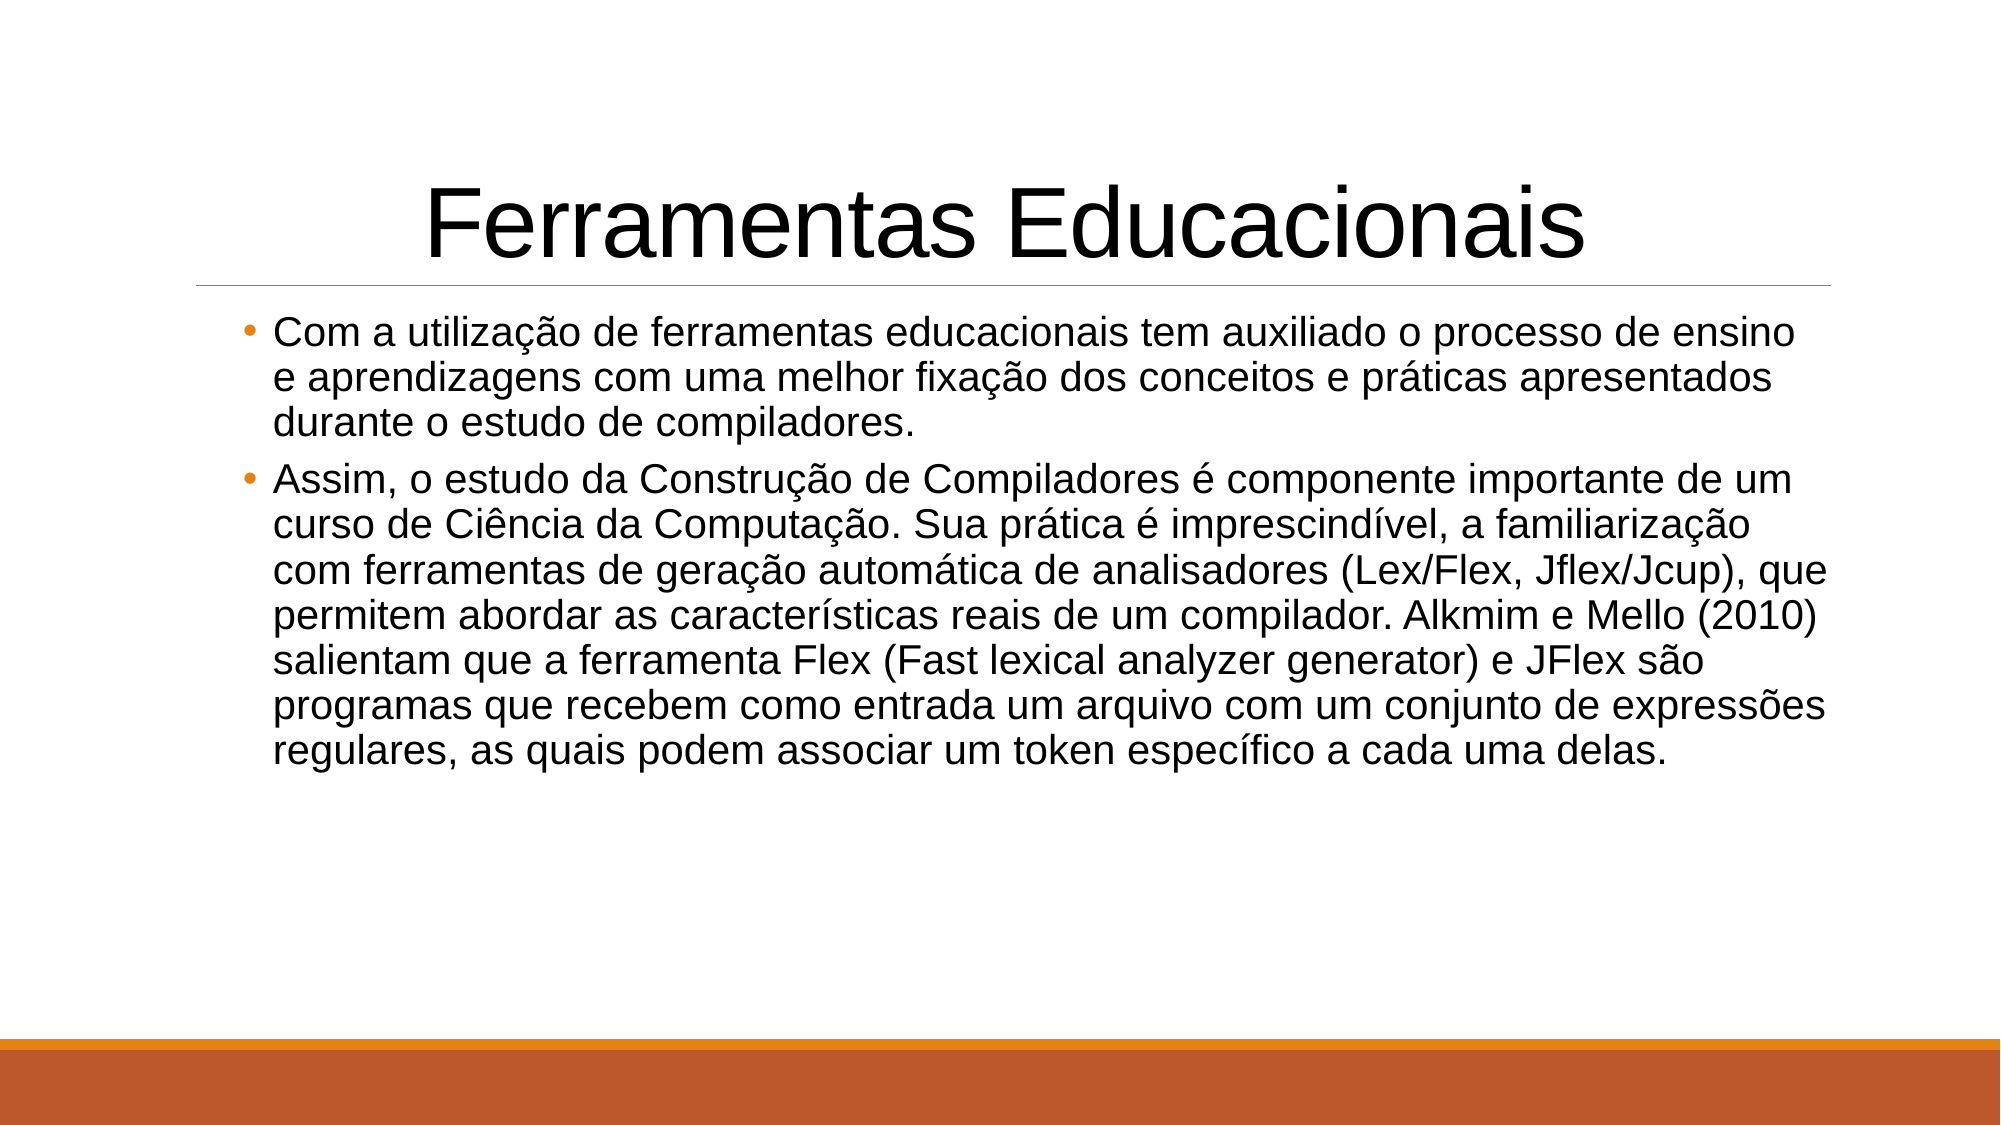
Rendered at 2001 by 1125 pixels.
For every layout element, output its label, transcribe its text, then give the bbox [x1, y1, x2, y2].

list Com a utilização de ferramentas educacionais tem auxiliado o processo de ensino e aprendizagens com uma melhor fixação dos conceitos e práticas apresentados durante o estudo de compiladores. Assim, o estudo da Construção de Compiladores é componente importante de um curso de Ciência da Computação. Sua prática é imprescindível, a familiarização com ferramentas de geração automática de analisadores (Lex/Flex, Jflex/Jcup), que permitem abordar as características reais de um compilador. Alkmim e Mello (2010) salientam que a ferramenta Flex (Fast lexical analyzer generator) e JFlex são programas que recebem como entrada um arquivo com um conjunto de expressões regulares, as quais podem associar um token específico a cada uma delas. [180, 302, 1830, 963]
title Ferramentas Educacionais [180, 47, 1830, 285]
